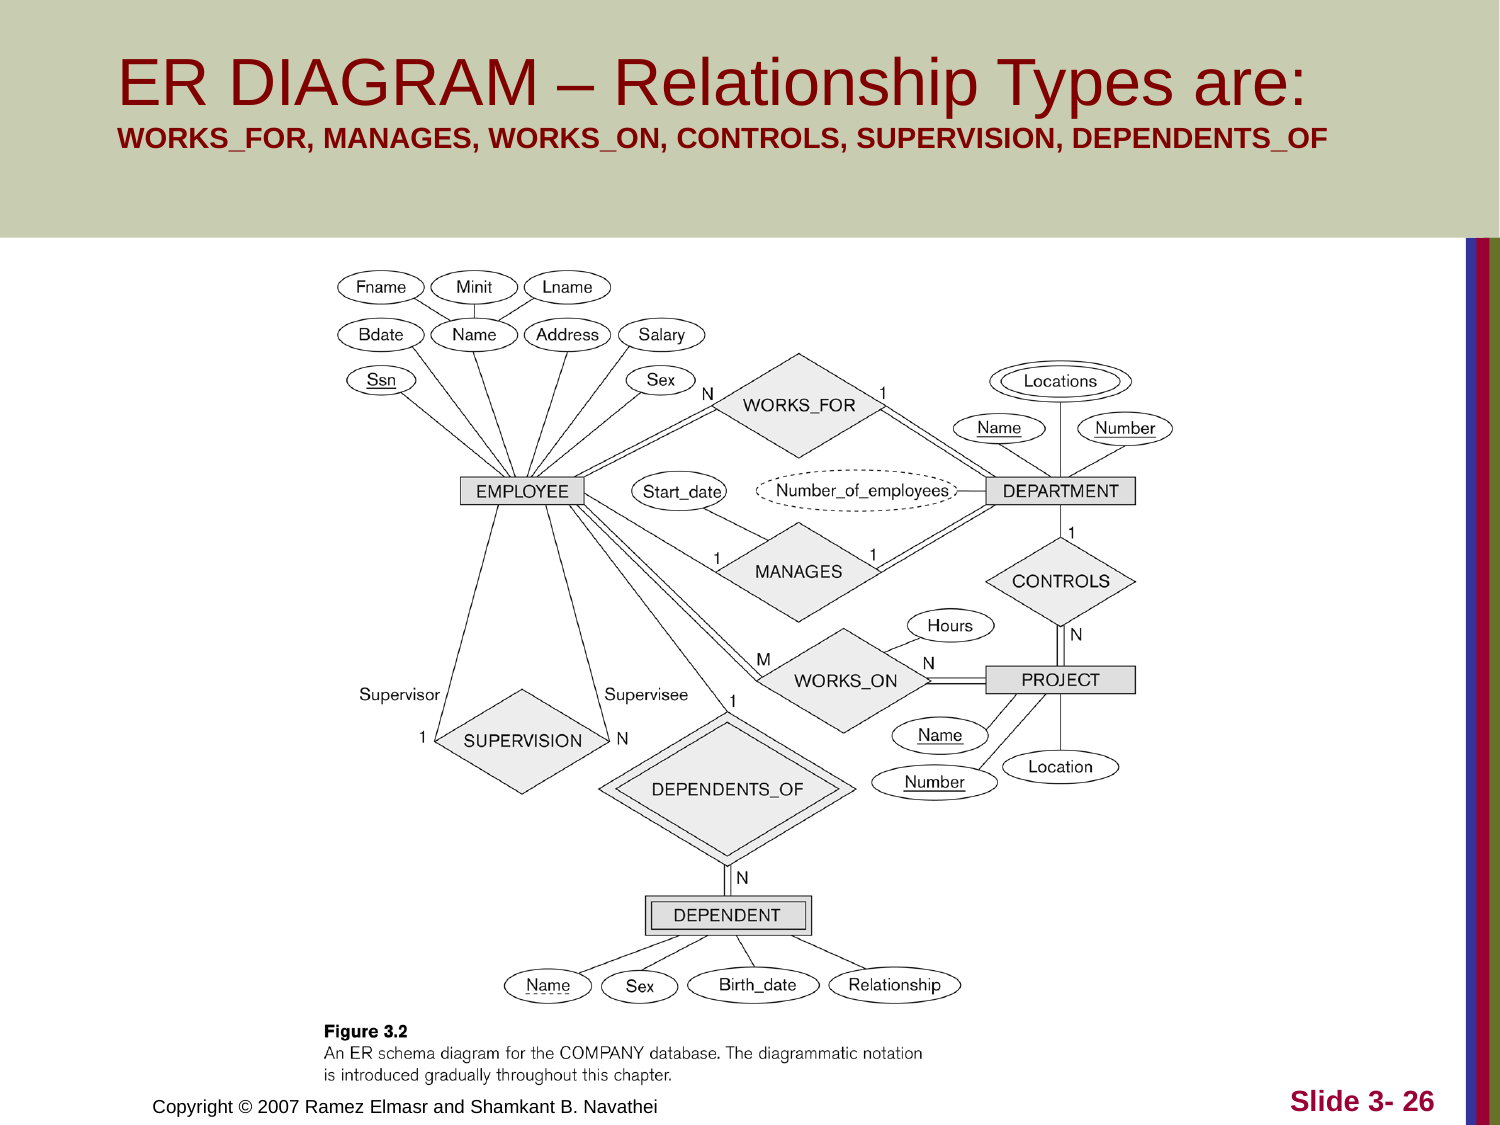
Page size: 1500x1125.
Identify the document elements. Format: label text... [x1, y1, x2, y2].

picture [324, 267, 1176, 1088]
title ER DIAGRAM – Relationship Types are: WORKS_FOR, MANAGES, WORKS_ON, CONTROLS, SUPERVISION, DEPENDENTS_OF [102, 35, 1405, 162]
text_box Slide 3- 26 [1137, 1049, 1450, 1125]
